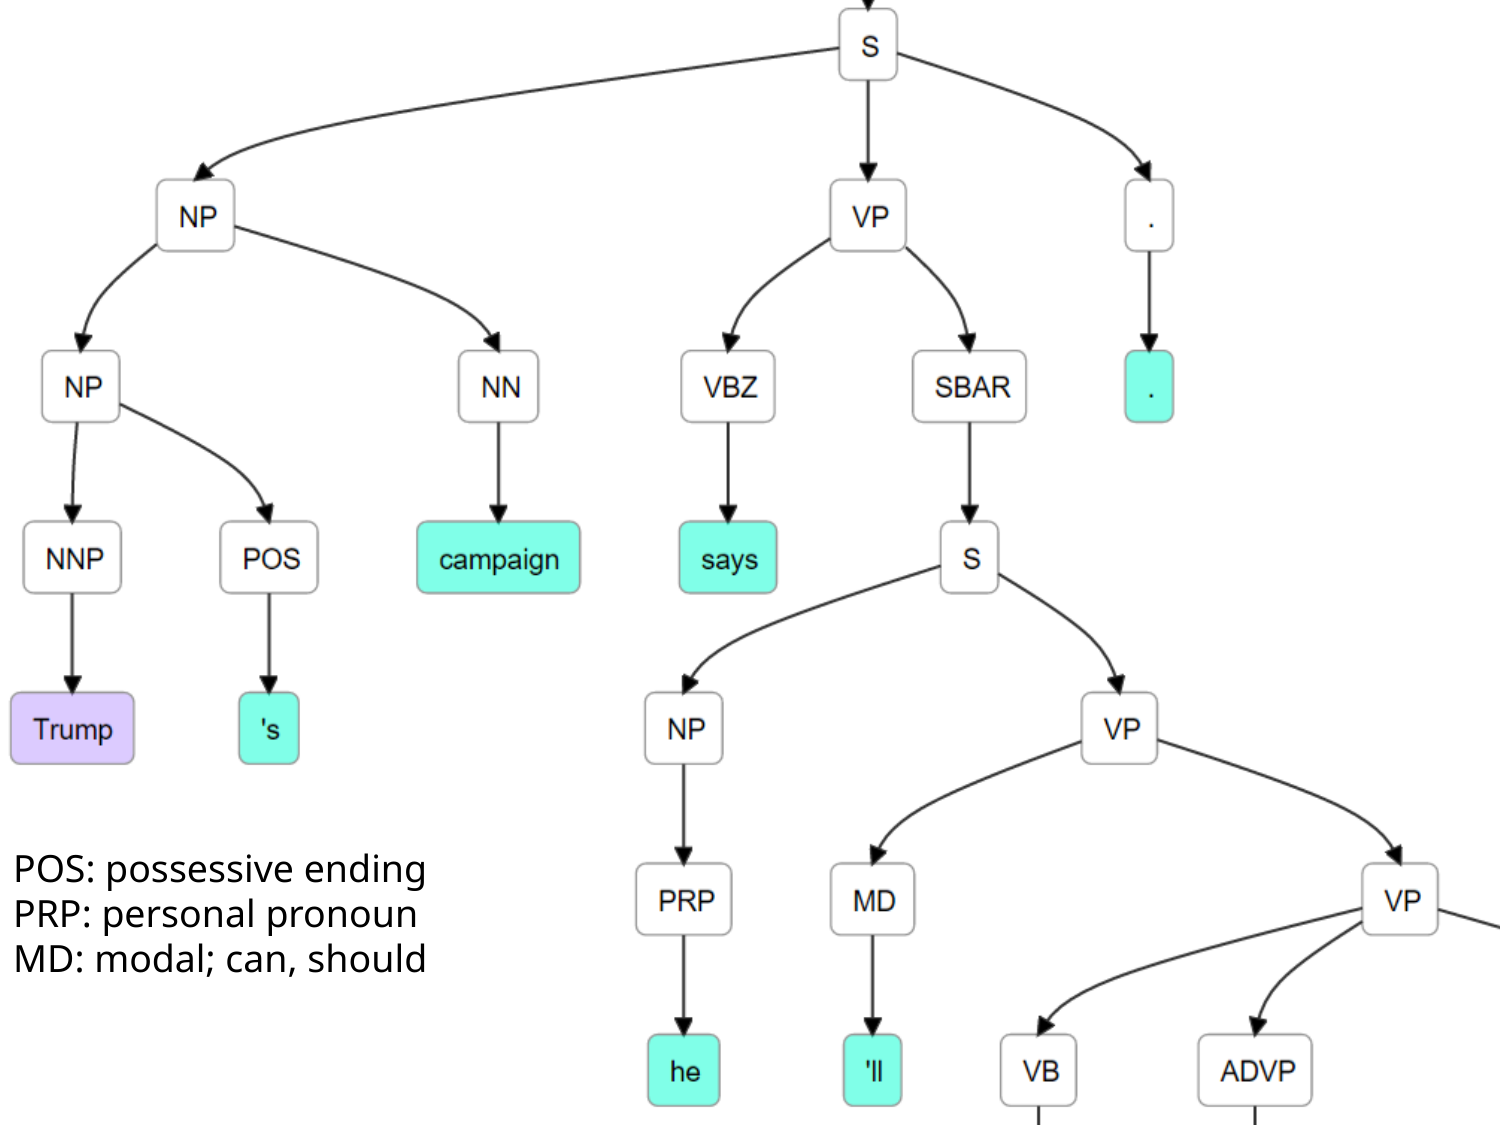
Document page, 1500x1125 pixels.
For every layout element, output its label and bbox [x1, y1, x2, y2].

list [0, 0, 1500, 1125]
